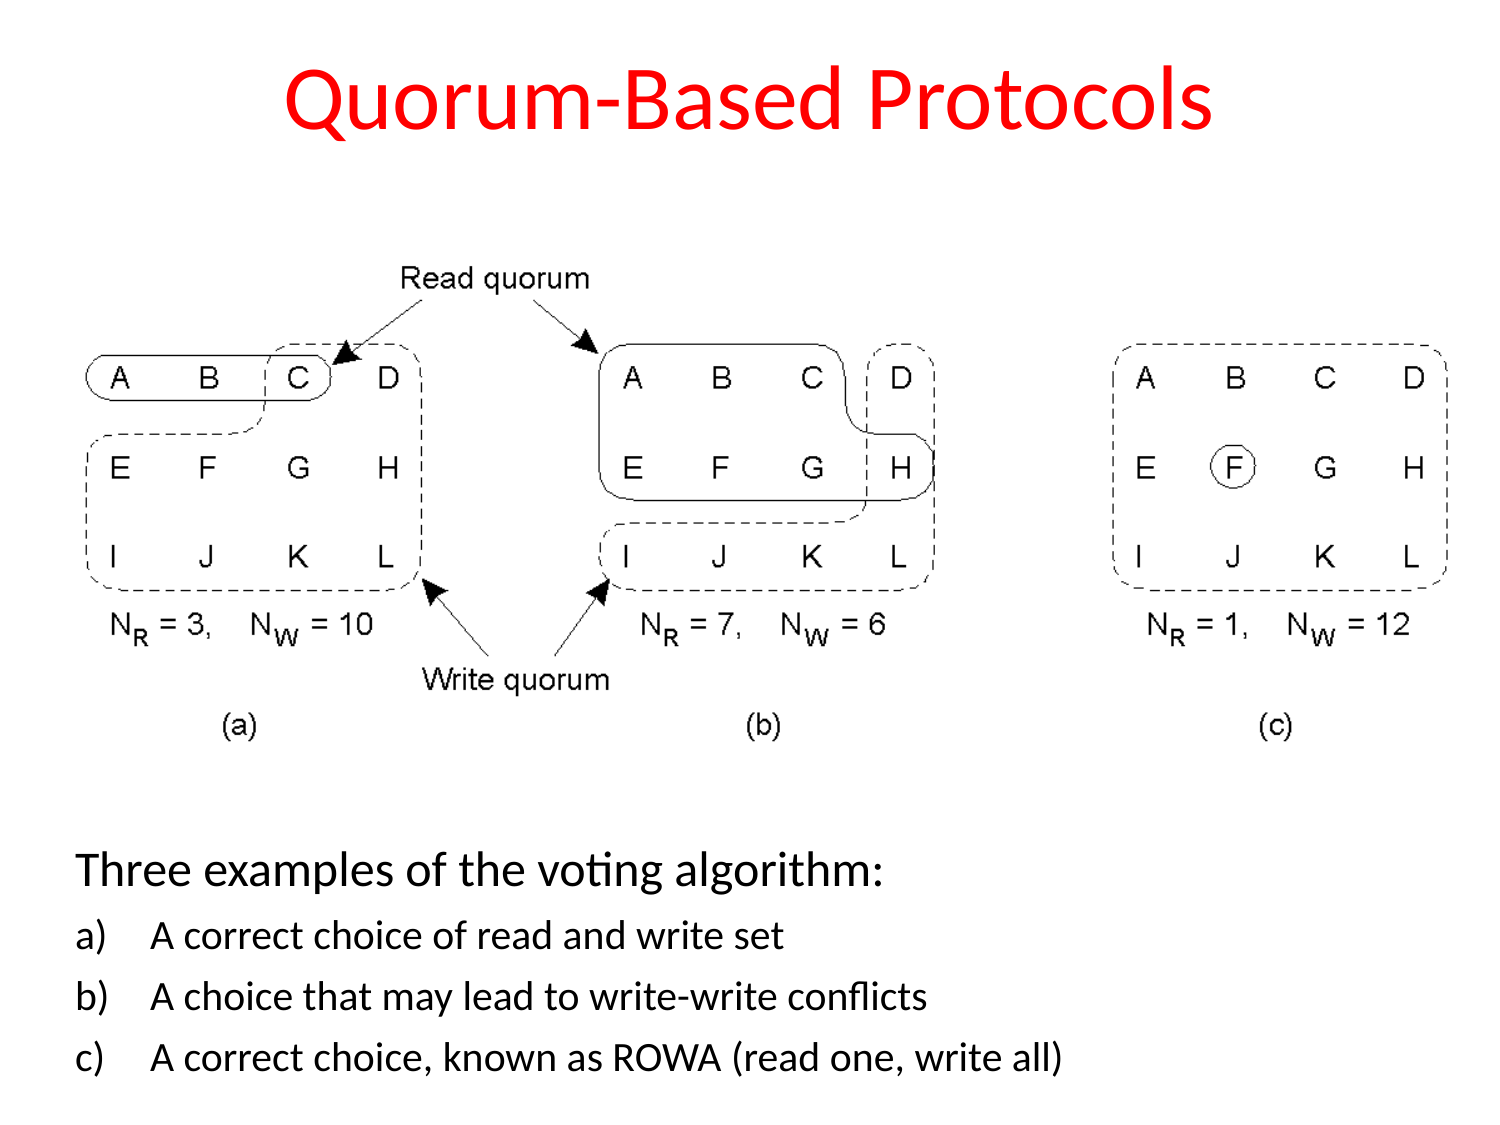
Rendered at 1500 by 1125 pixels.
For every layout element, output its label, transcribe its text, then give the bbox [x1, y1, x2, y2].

picture [43, 237, 1463, 753]
list Three examples of the voting algorithm: A correct choice of read and write set A choice that may lead to write-write conflicts A correct choice, known as ROWA (read one, write all) [0, 843, 1500, 1125]
title Quorum-Based Protocols [0, 0, 1500, 187]
